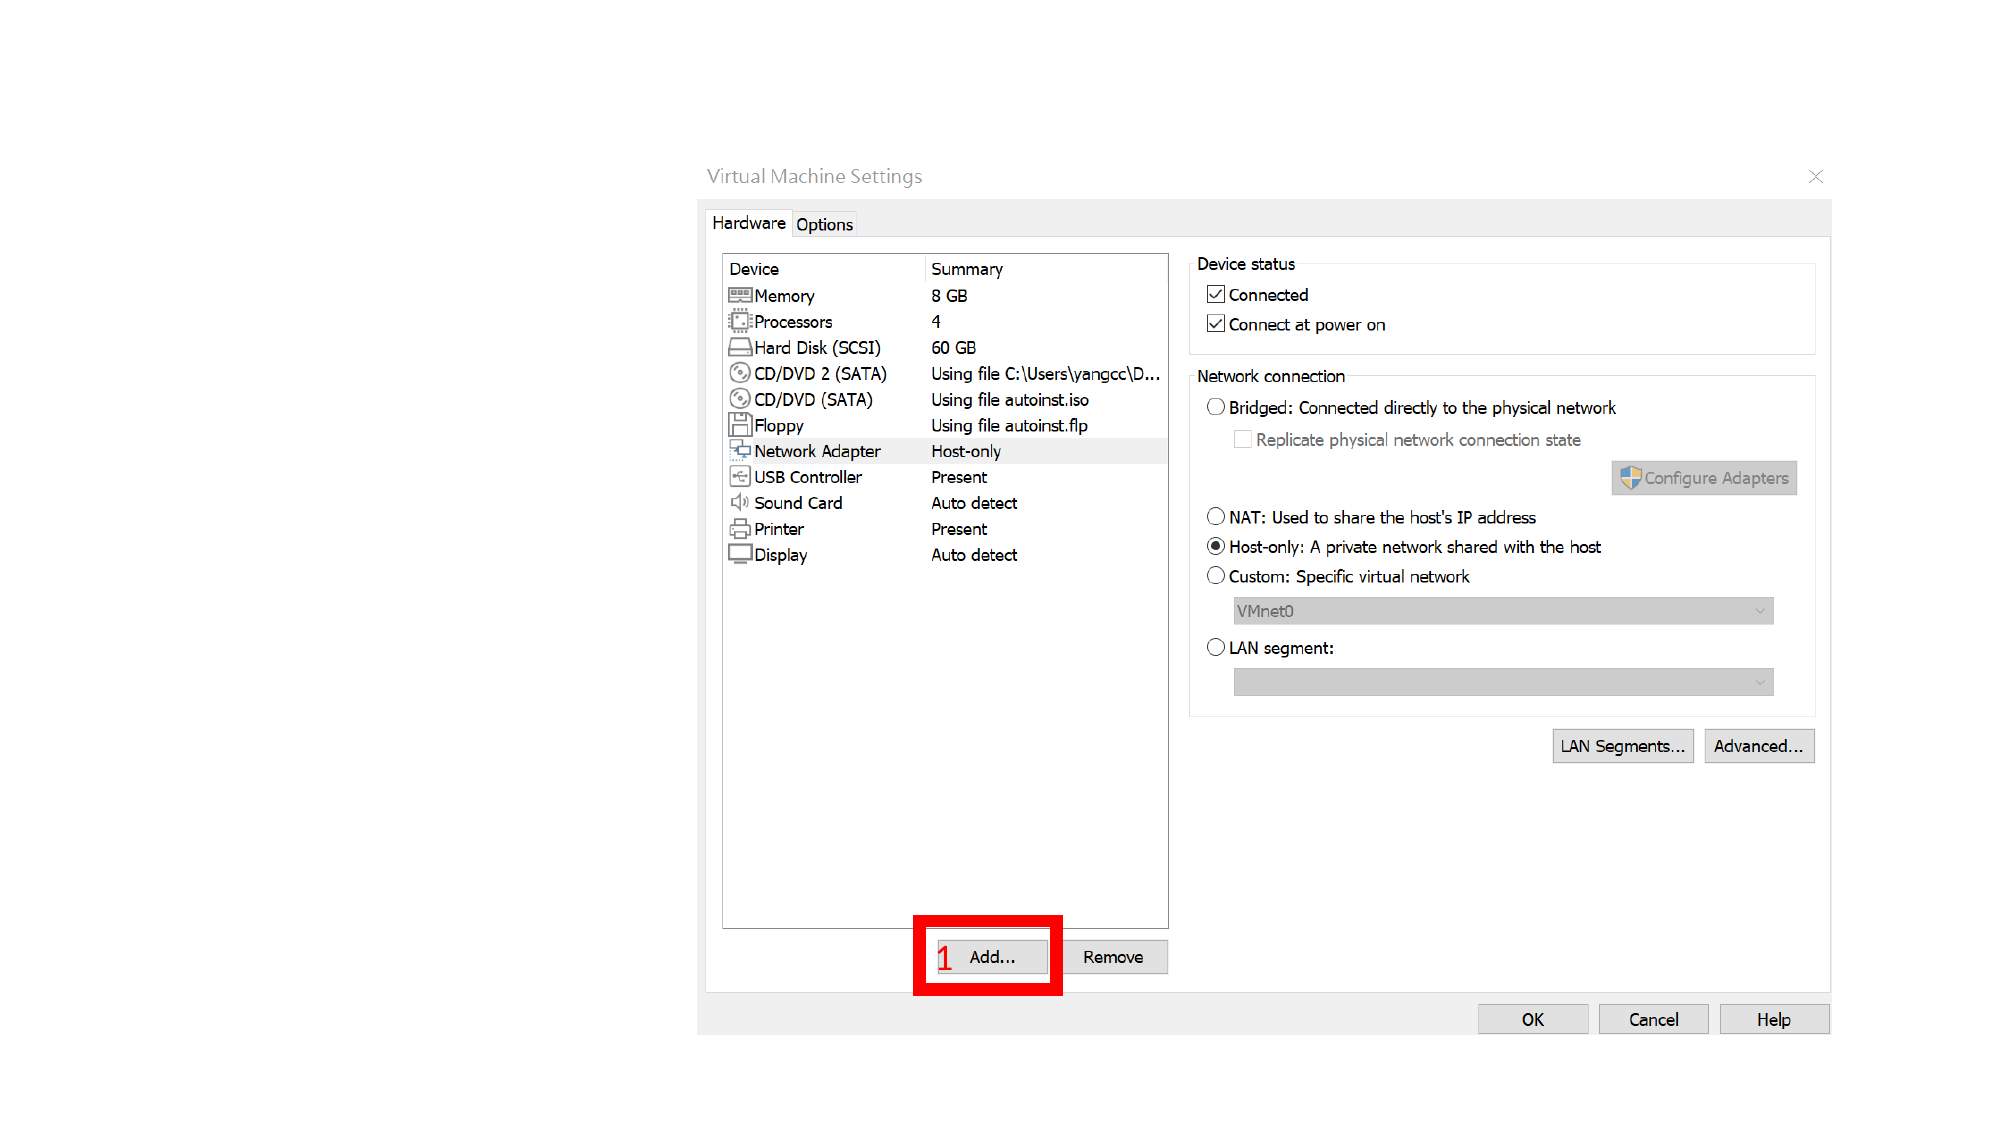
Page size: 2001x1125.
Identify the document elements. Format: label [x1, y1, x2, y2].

text_box [697, 155, 1832, 1035]
